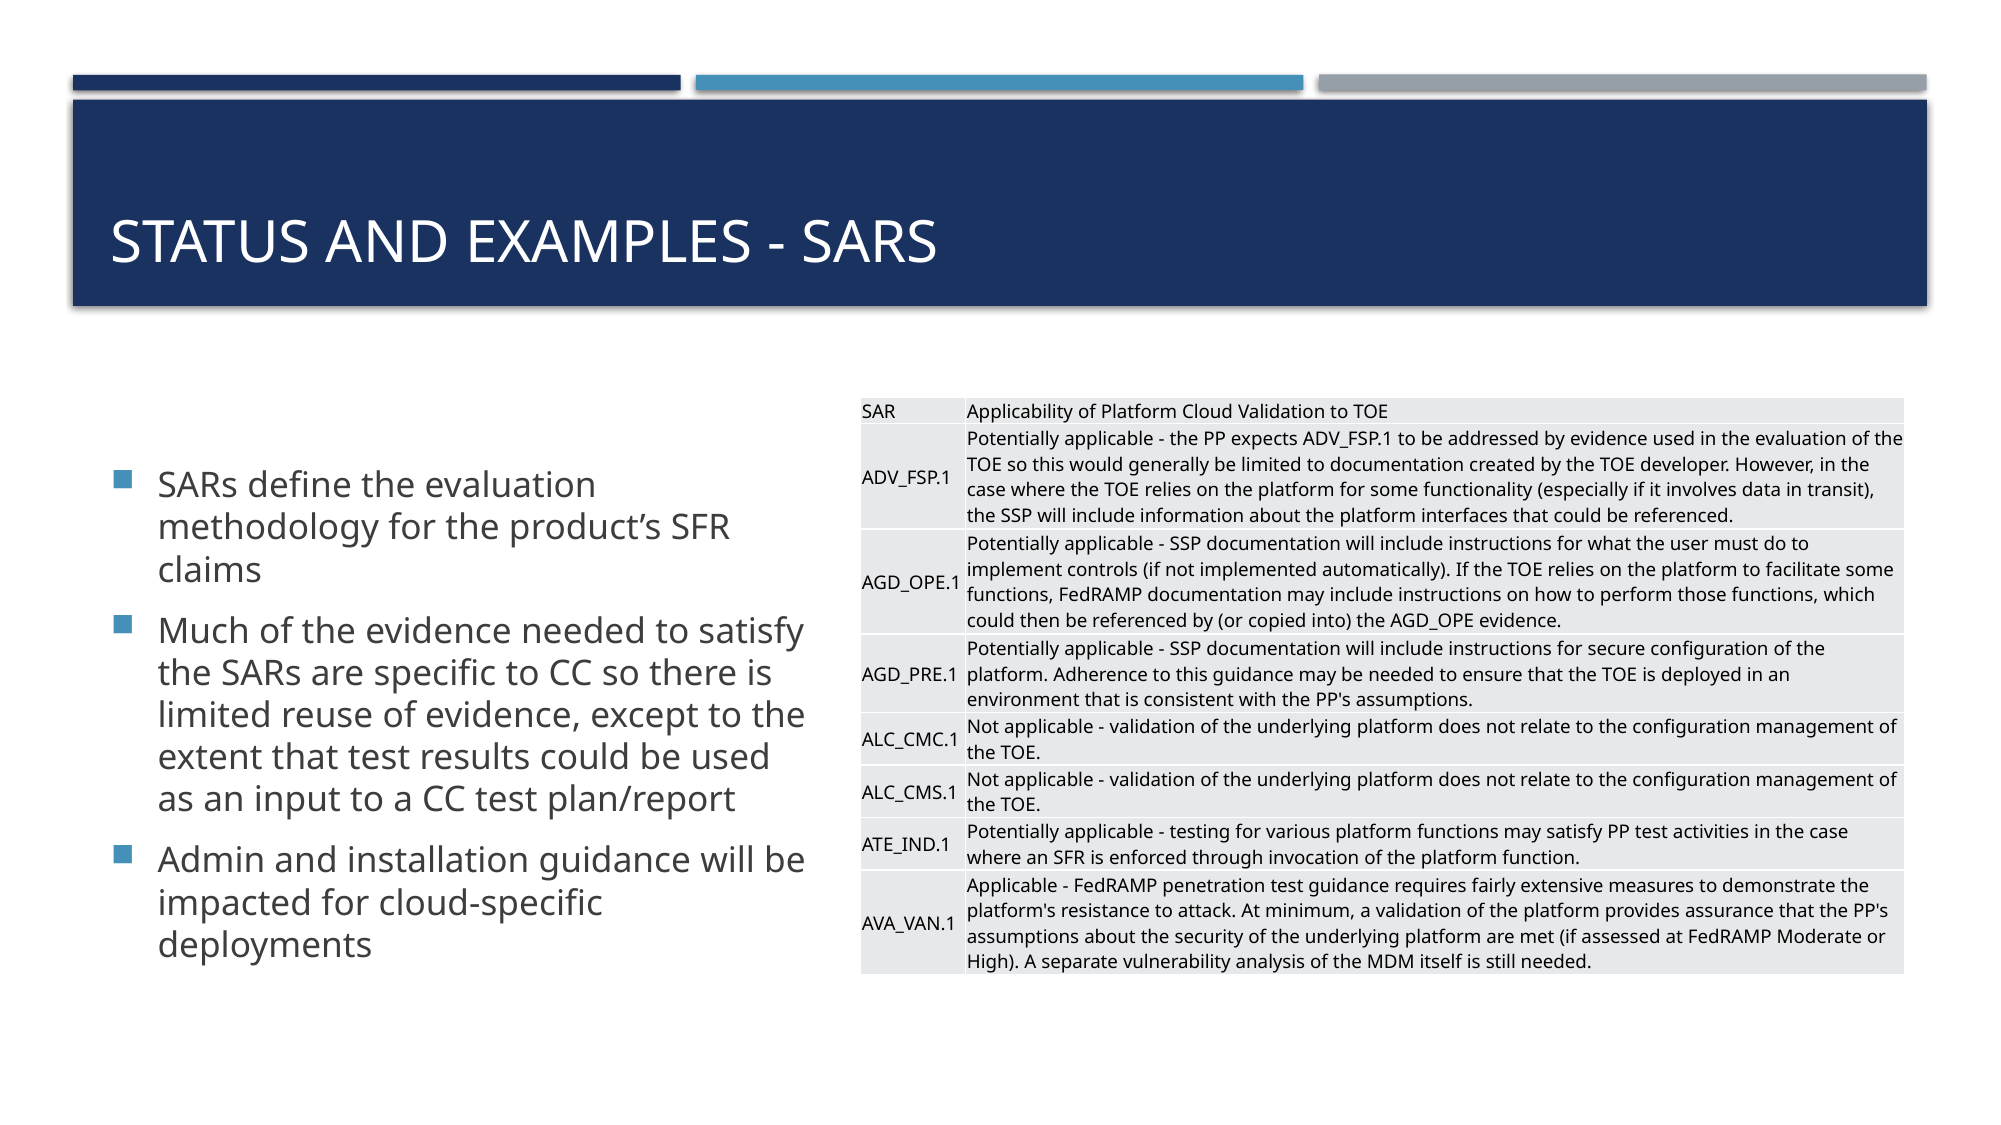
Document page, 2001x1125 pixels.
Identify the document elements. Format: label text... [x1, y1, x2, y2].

table_cell Applicable - FedRAMP penetration test guidance requires fairly extensive measures to demonstrate the platform's resistance to attack. At minimum, a validation of the platform provides assurance that the PP's assumptions about the security of the underlying platform are met (if assessed at FedRAMP Moderate or High). A separate vulnerability analysis of the MDM itself is still needed. [966, 871, 1904, 974]
table_cell Not applicable - validation of the underlying platform does not relate to the configuration management of the TOE. [966, 713, 1904, 764]
table_cell Not applicable - validation of the underlying platform does not relate to the configuration management of the TOE. [966, 766, 1904, 817]
list SARs define the evaluation methodology for the product’s SFR claims Much of the evidence needed to satisfy the SARs are specific to CC so there is limited reuse of evidence, except to the extent that test results could be used as an input to a CC test plan/report Admin and installation guidance will be impacted for cloud-specific deployments [95, 451, 828, 975]
table_cell ADV_FSP.1 [861, 424, 965, 528]
table_cell AGD_PRE.1 [861, 635, 965, 712]
table_cell AGD_OPE.1 [861, 530, 965, 633]
table_cell Potentially applicable - SSP documentation will include instructions for secure configuration of the platform. Adherence to this guidance may be needed to ensure that the TOE is deployed in an environment that is consistent with the PP's assumptions. [966, 635, 1904, 712]
table_cell ALC_CMC.1 [861, 713, 965, 764]
table_cell ATE_IND.1 [861, 818, 965, 869]
table_header Applicability of Platform Cloud Validation to TOE [966, 398, 1904, 423]
table_cell Potentially applicable - SSP documentation will include instructions for what the user must do to implement controls (if not implemented automatically). If the TOE relies on the platform to facilitate some functions, FedRAMP documentation may include instructions on how to perform those functions, which could then be referenced by (or copied into) the AGD_OPE evidence. [966, 530, 1904, 633]
table_cell ALC_CMS.1 [861, 766, 965, 817]
table_cell Potentially applicable - the PP expects ADV_FSP.1 to be addressed by evidence used in the evaluation of the TOE so this would generally be limited to documentation created by the TOE developer. However, in the case where the TOE relies on the platform for some functionality (especially if it involves data in transit), the SSP will include information about the platform interfaces that could be referenced. [966, 424, 1904, 528]
table_cell Potentially applicable - testing for various platform functions may satisfy PP test activities in the case where an SFR is enforced through invocation of the platform function. [966, 818, 1904, 869]
title Status and Examples - SARs [95, 119, 1905, 282]
table_header SAR [861, 398, 965, 423]
table_cell AVA_VAN.1 [861, 871, 965, 974]
